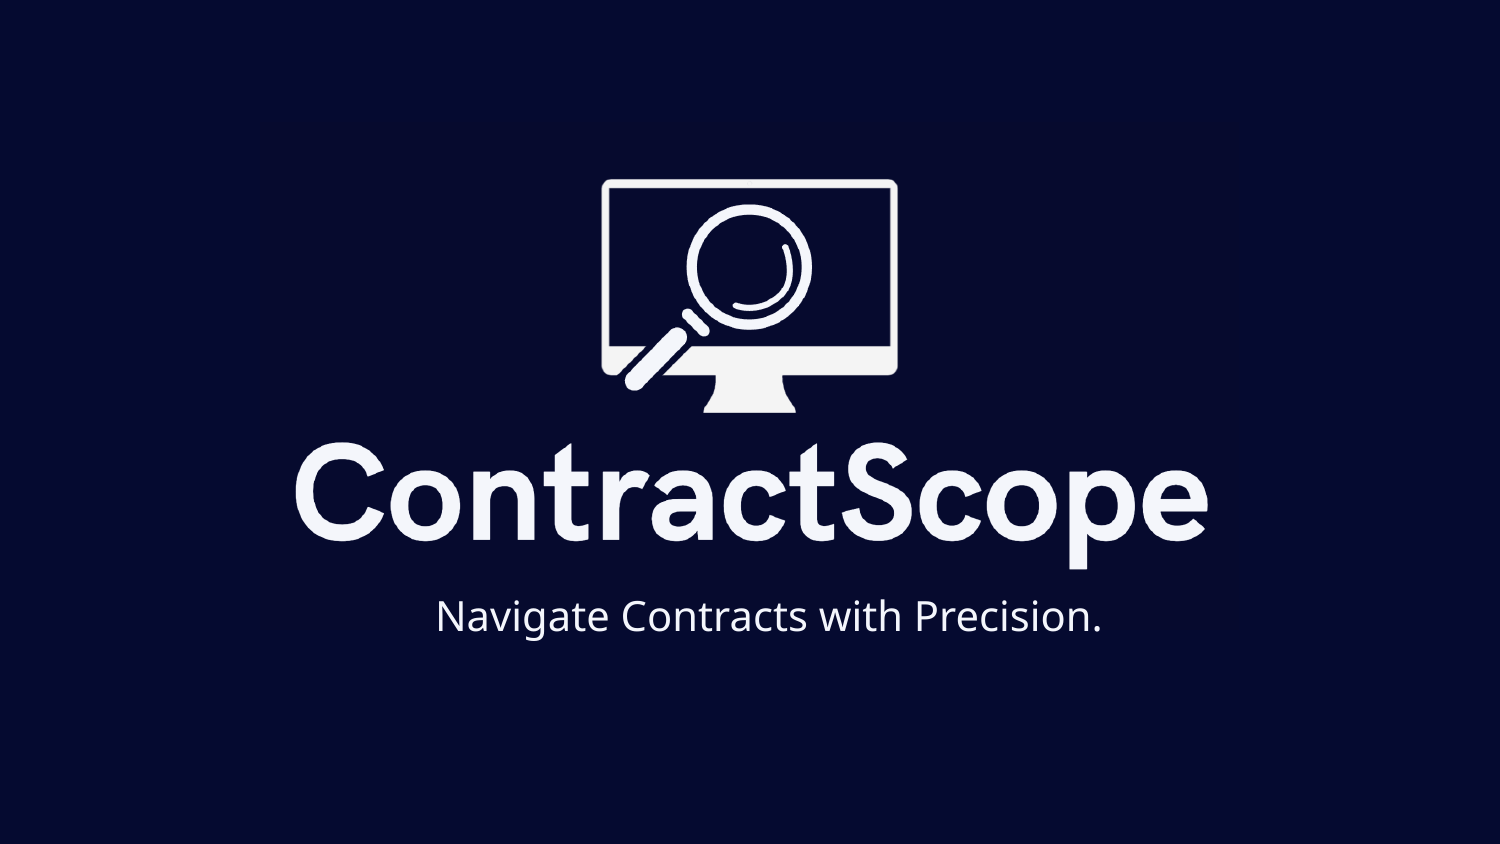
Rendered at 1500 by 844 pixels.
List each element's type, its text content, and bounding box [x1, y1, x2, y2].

text_box Navigate Contracts with Precision. [396, 638, 1141, 643]
picture [260, 121, 1240, 630]
